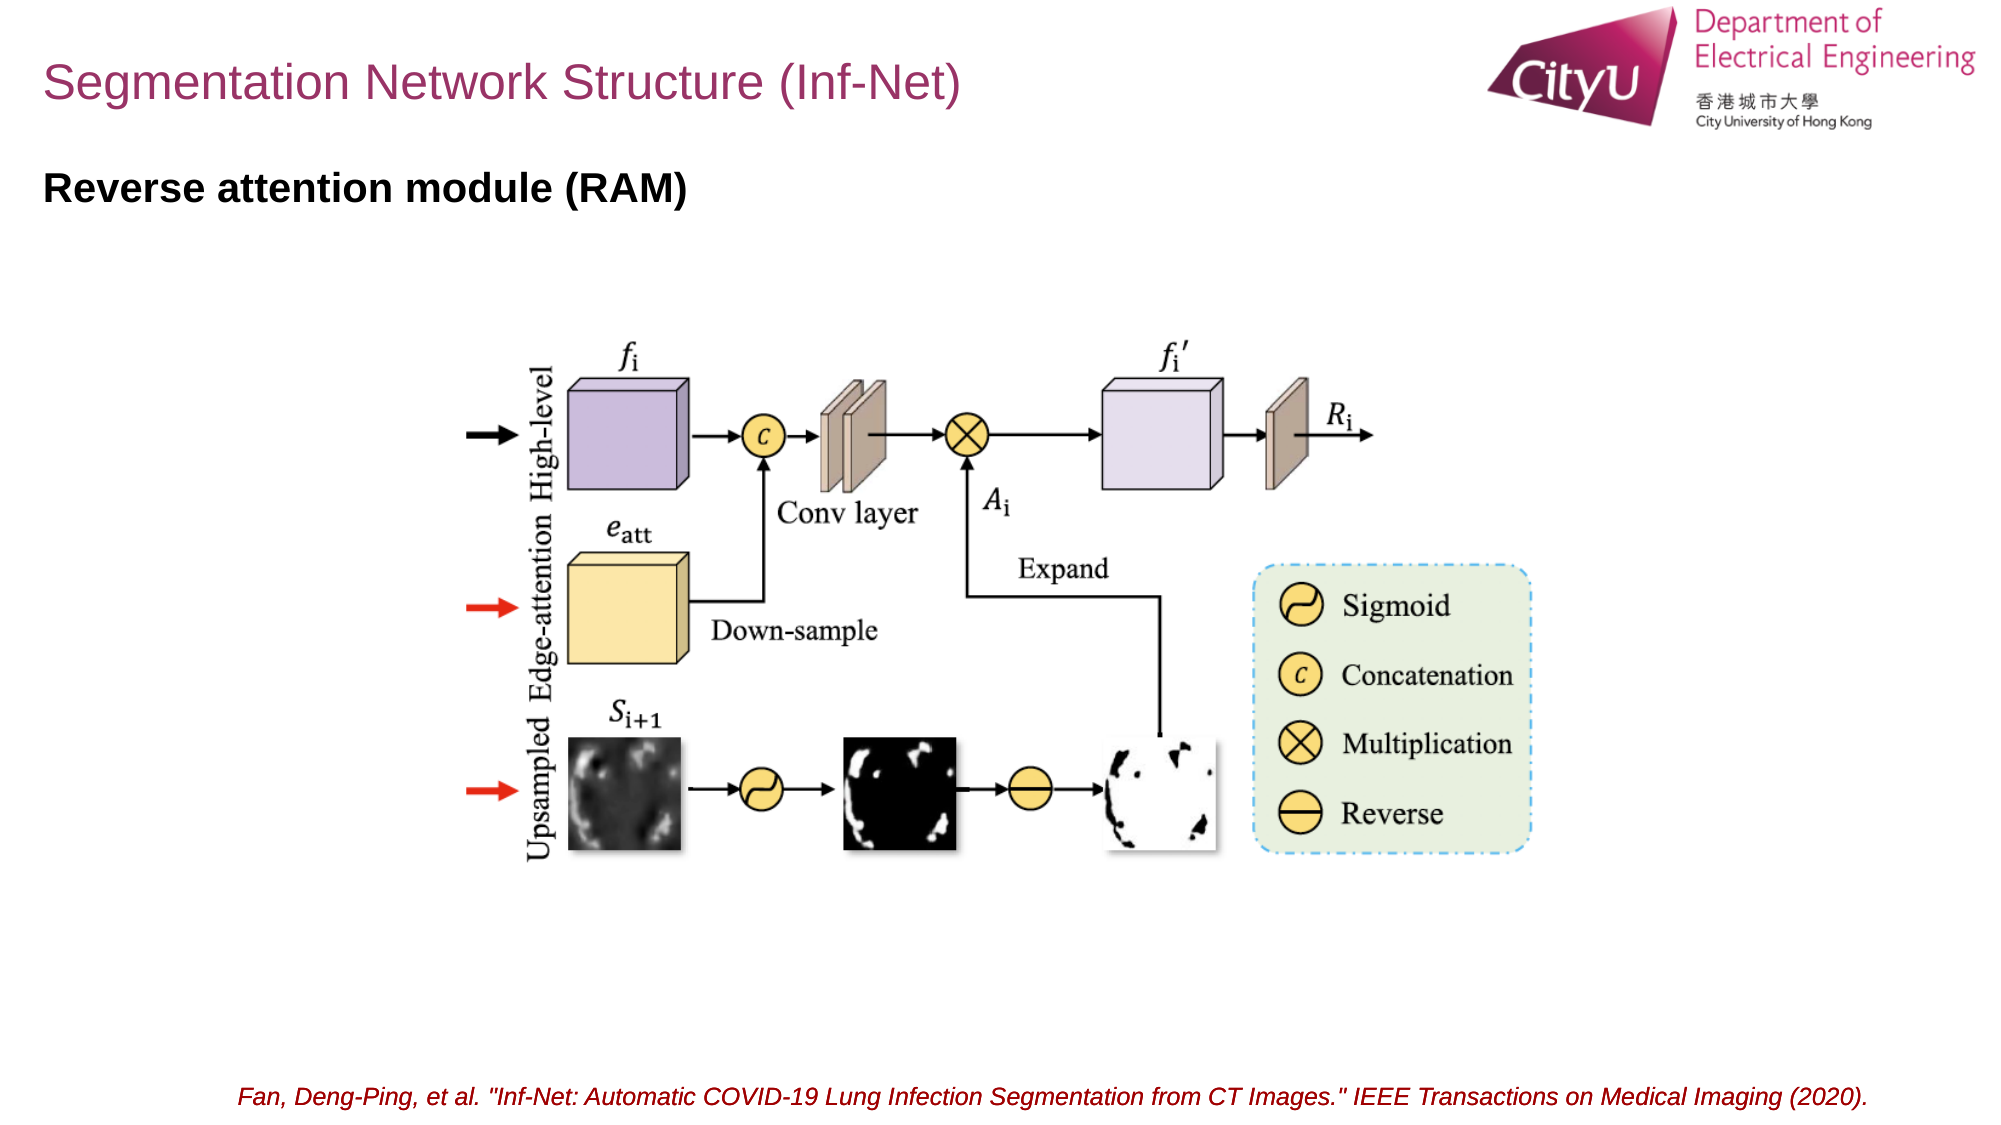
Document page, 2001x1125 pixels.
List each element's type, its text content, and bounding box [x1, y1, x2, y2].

picture [1467, 6, 2000, 133]
text_box Fan, Deng-Ping, et al. "Inf-Net: Automatic COVID-19 Lung Infection Segmentation from CT Images." IEEE Transactions on Medical Imaging (2020). [222, 1073, 1917, 1118]
text_box Reverse attention module (RAM) [28, 153, 873, 219]
picture [338, 172, 1802, 1019]
text_box [326, 157, 1814, 1035]
text_box Segmentation Network Structure (Inf-Net) [27, 42, 1408, 118]
